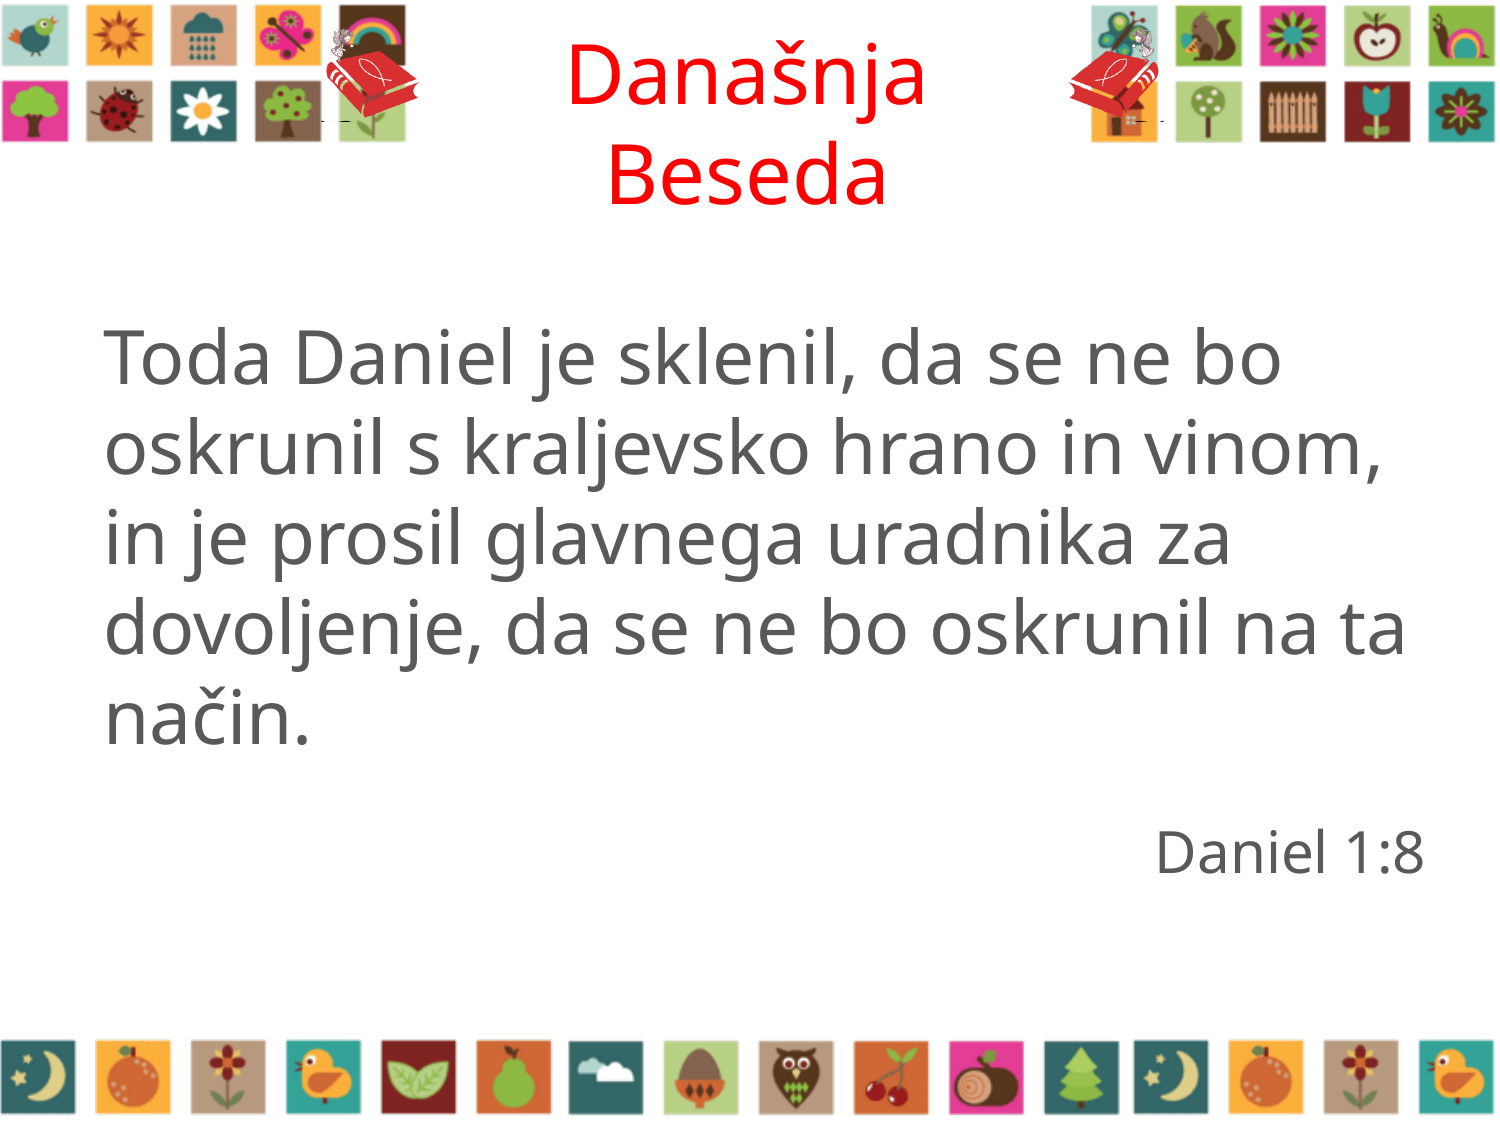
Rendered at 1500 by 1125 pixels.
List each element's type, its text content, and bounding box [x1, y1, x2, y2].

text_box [0, 1028, 1500, 1118]
text_box Daniel 1:8 [808, 807, 1441, 893]
picture [0, 3, 451, 150]
picture [1037, 3, 1500, 150]
text_box Toda Daniel je sklenil, da se ne bo oskrunil s kraljevsko hrano in vinom, in je prosil glavnega uradnika za dovoljenje, da se ne bo oskrunil na ta način. [88, 302, 1436, 768]
text_box Današnja Beseda [414, 13, 1080, 229]
